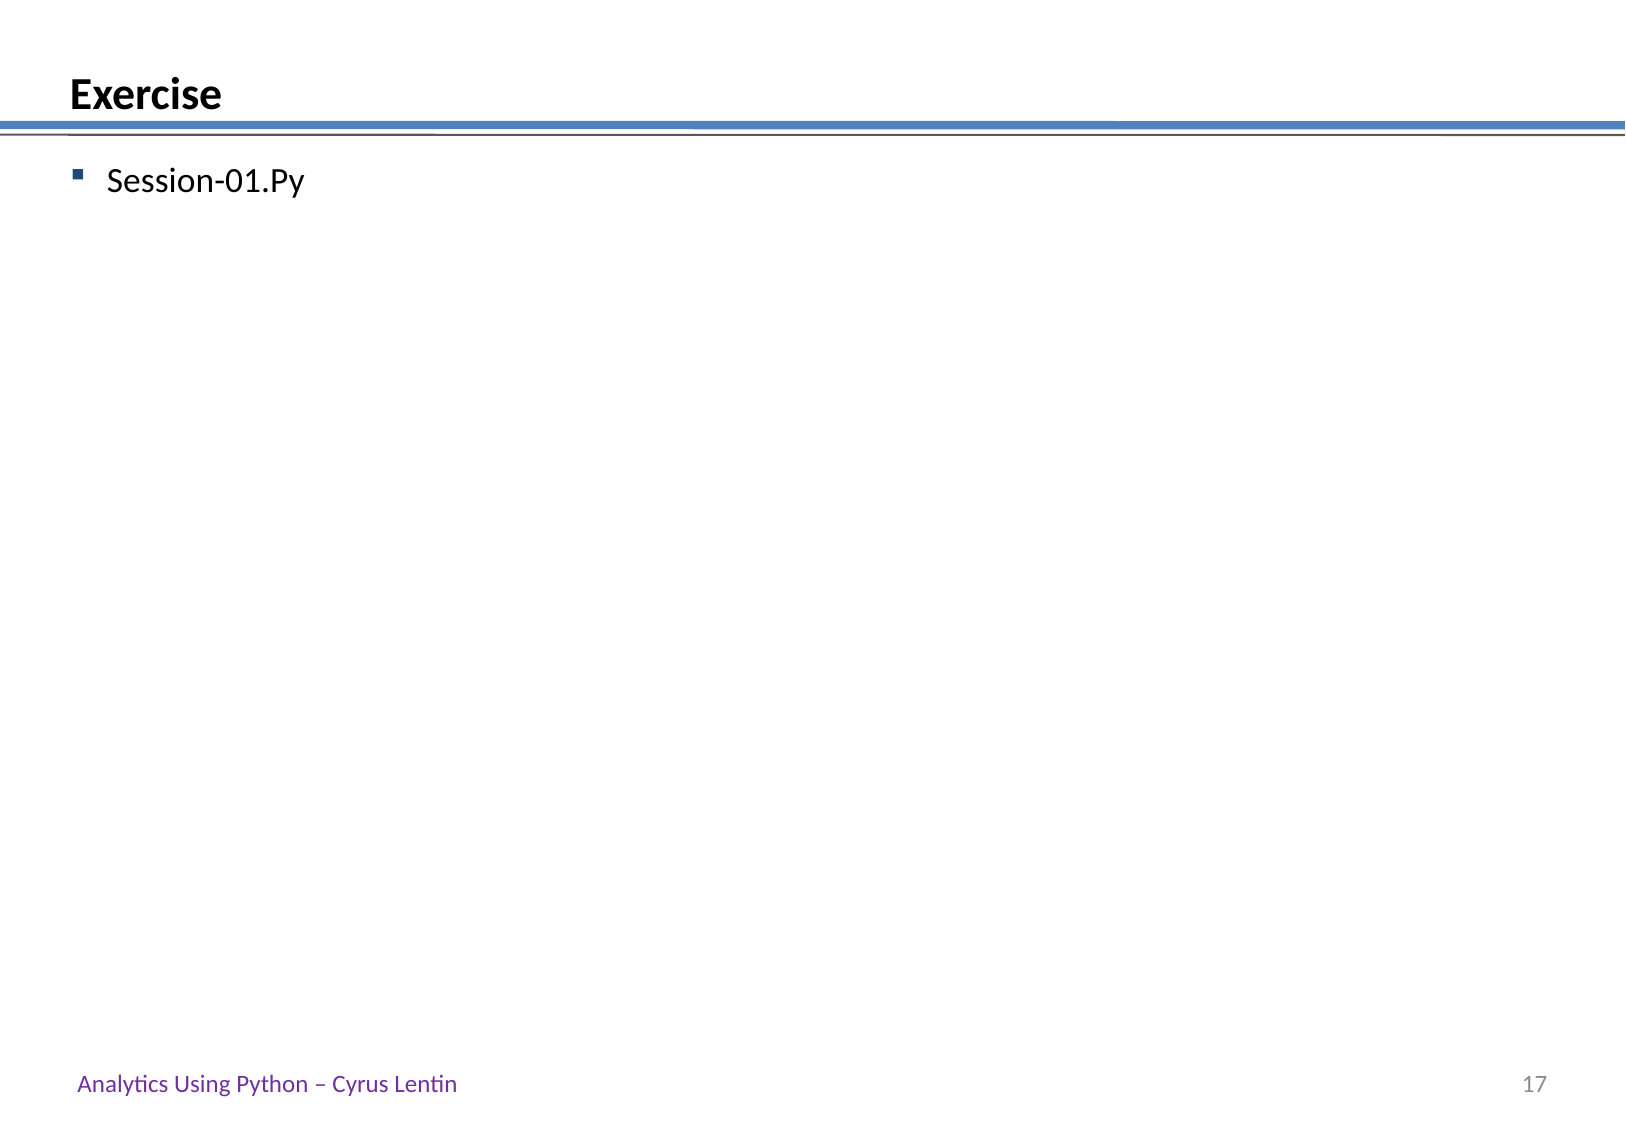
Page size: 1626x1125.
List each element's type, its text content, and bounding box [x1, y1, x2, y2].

title Exercise [62, 10, 1563, 126]
slide_number 16 [1164, 1062, 1563, 1103]
footer Analytics Using Python – Cyrus Lentin [62, 1062, 575, 1103]
list Session-01.Py [62, 149, 1563, 1050]
